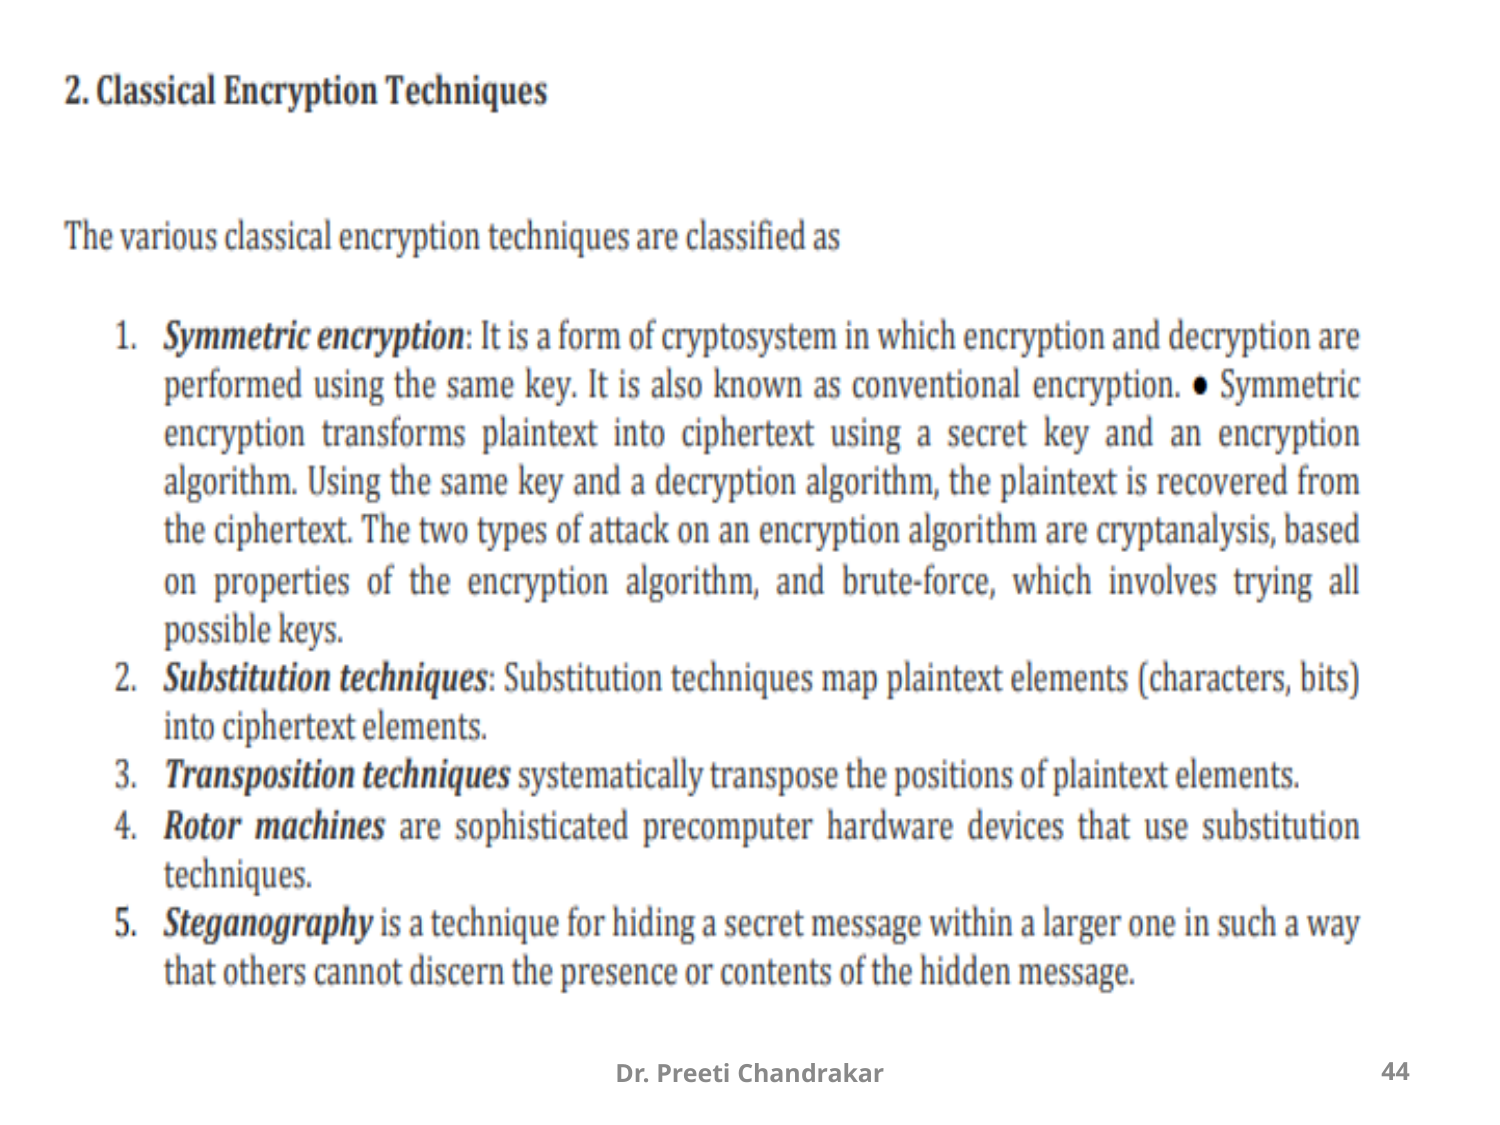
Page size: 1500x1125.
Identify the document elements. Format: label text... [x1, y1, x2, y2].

text_box 44 [1074, 1042, 1425, 1103]
text_box Dr. Preeti Chandrakar [512, 1042, 988, 1103]
picture [49, 62, 1463, 1026]
